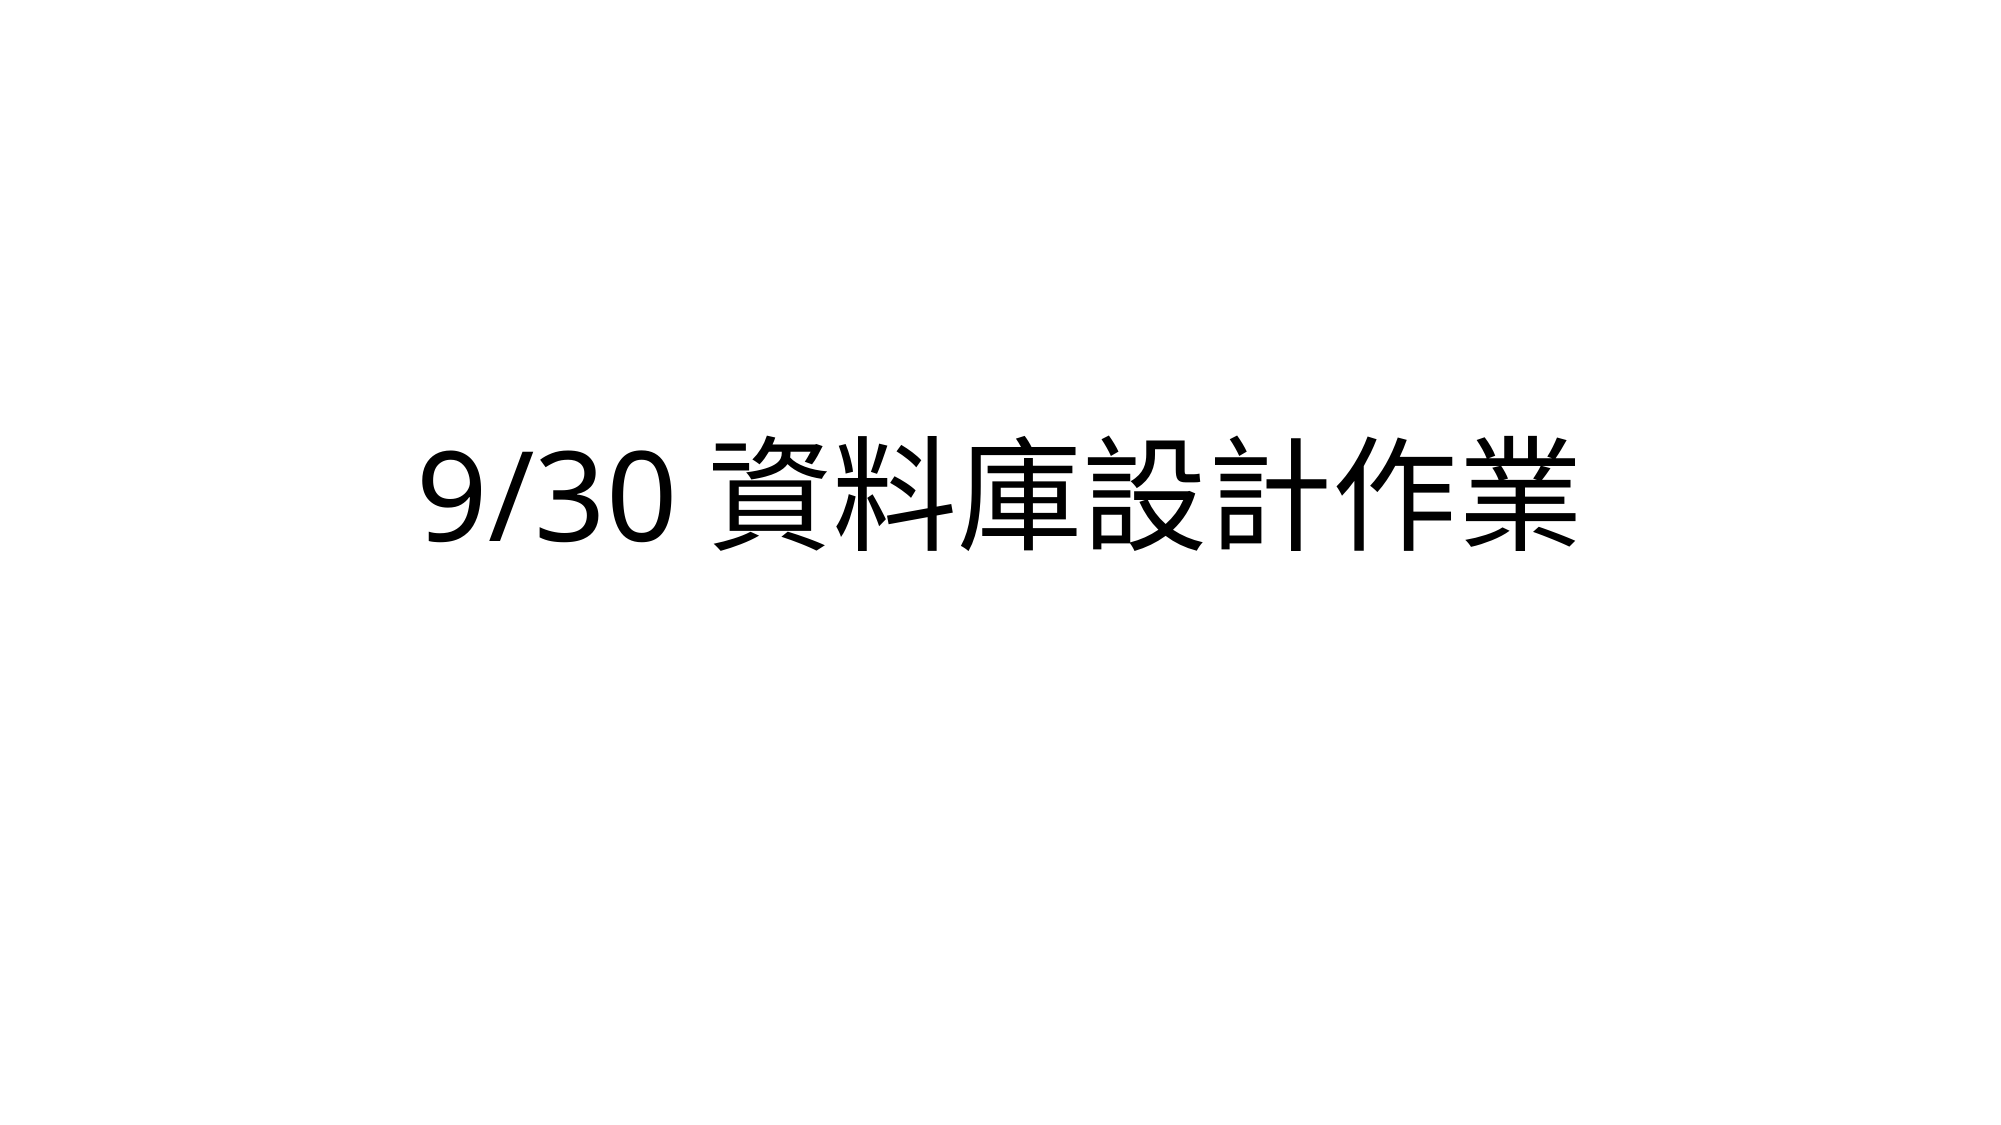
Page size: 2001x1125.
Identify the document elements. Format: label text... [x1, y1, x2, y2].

title 9/30資料庫設計作業 [249, 184, 1750, 576]
